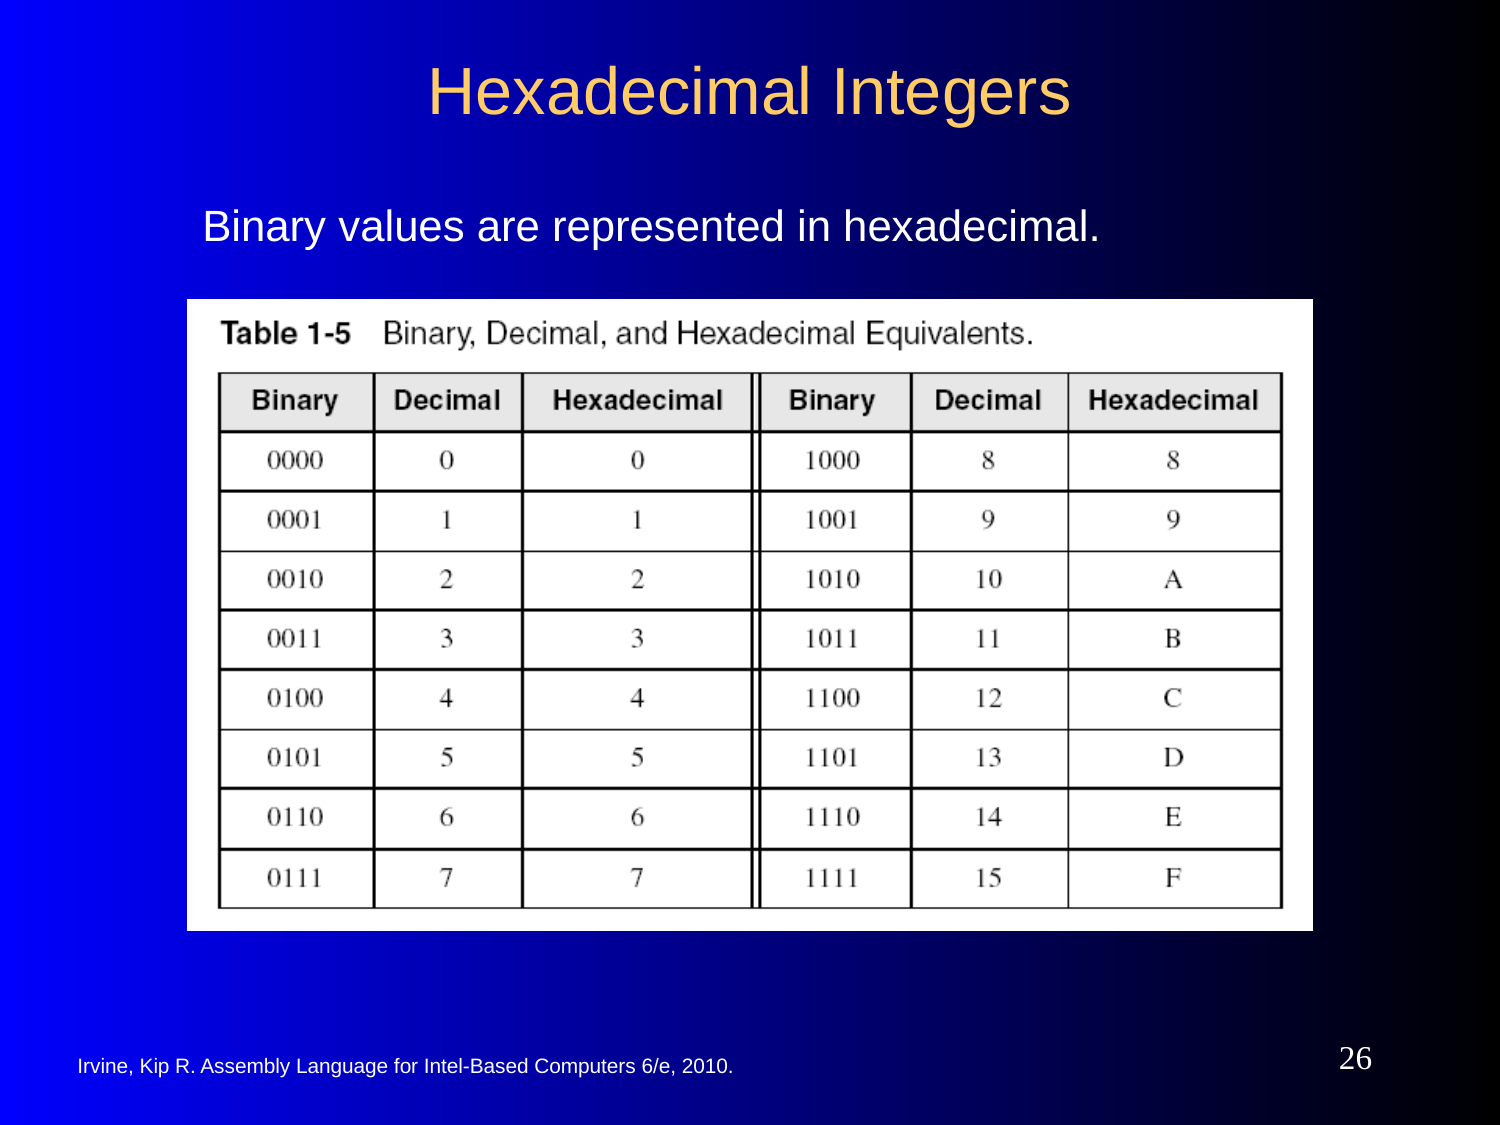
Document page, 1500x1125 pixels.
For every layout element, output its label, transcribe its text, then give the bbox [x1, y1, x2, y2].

text_box Binary values are represented in hexadecimal. [187, 174, 1300, 273]
title Hexadecimal Integers [112, 37, 1388, 138]
picture [187, 299, 1313, 931]
footer Irvine, Kip R. Assembly Language for Intel-Based Computers 6/e, 2010. [62, 1040, 775, 1091]
slide_number 26 [1224, 1025, 1388, 1088]
